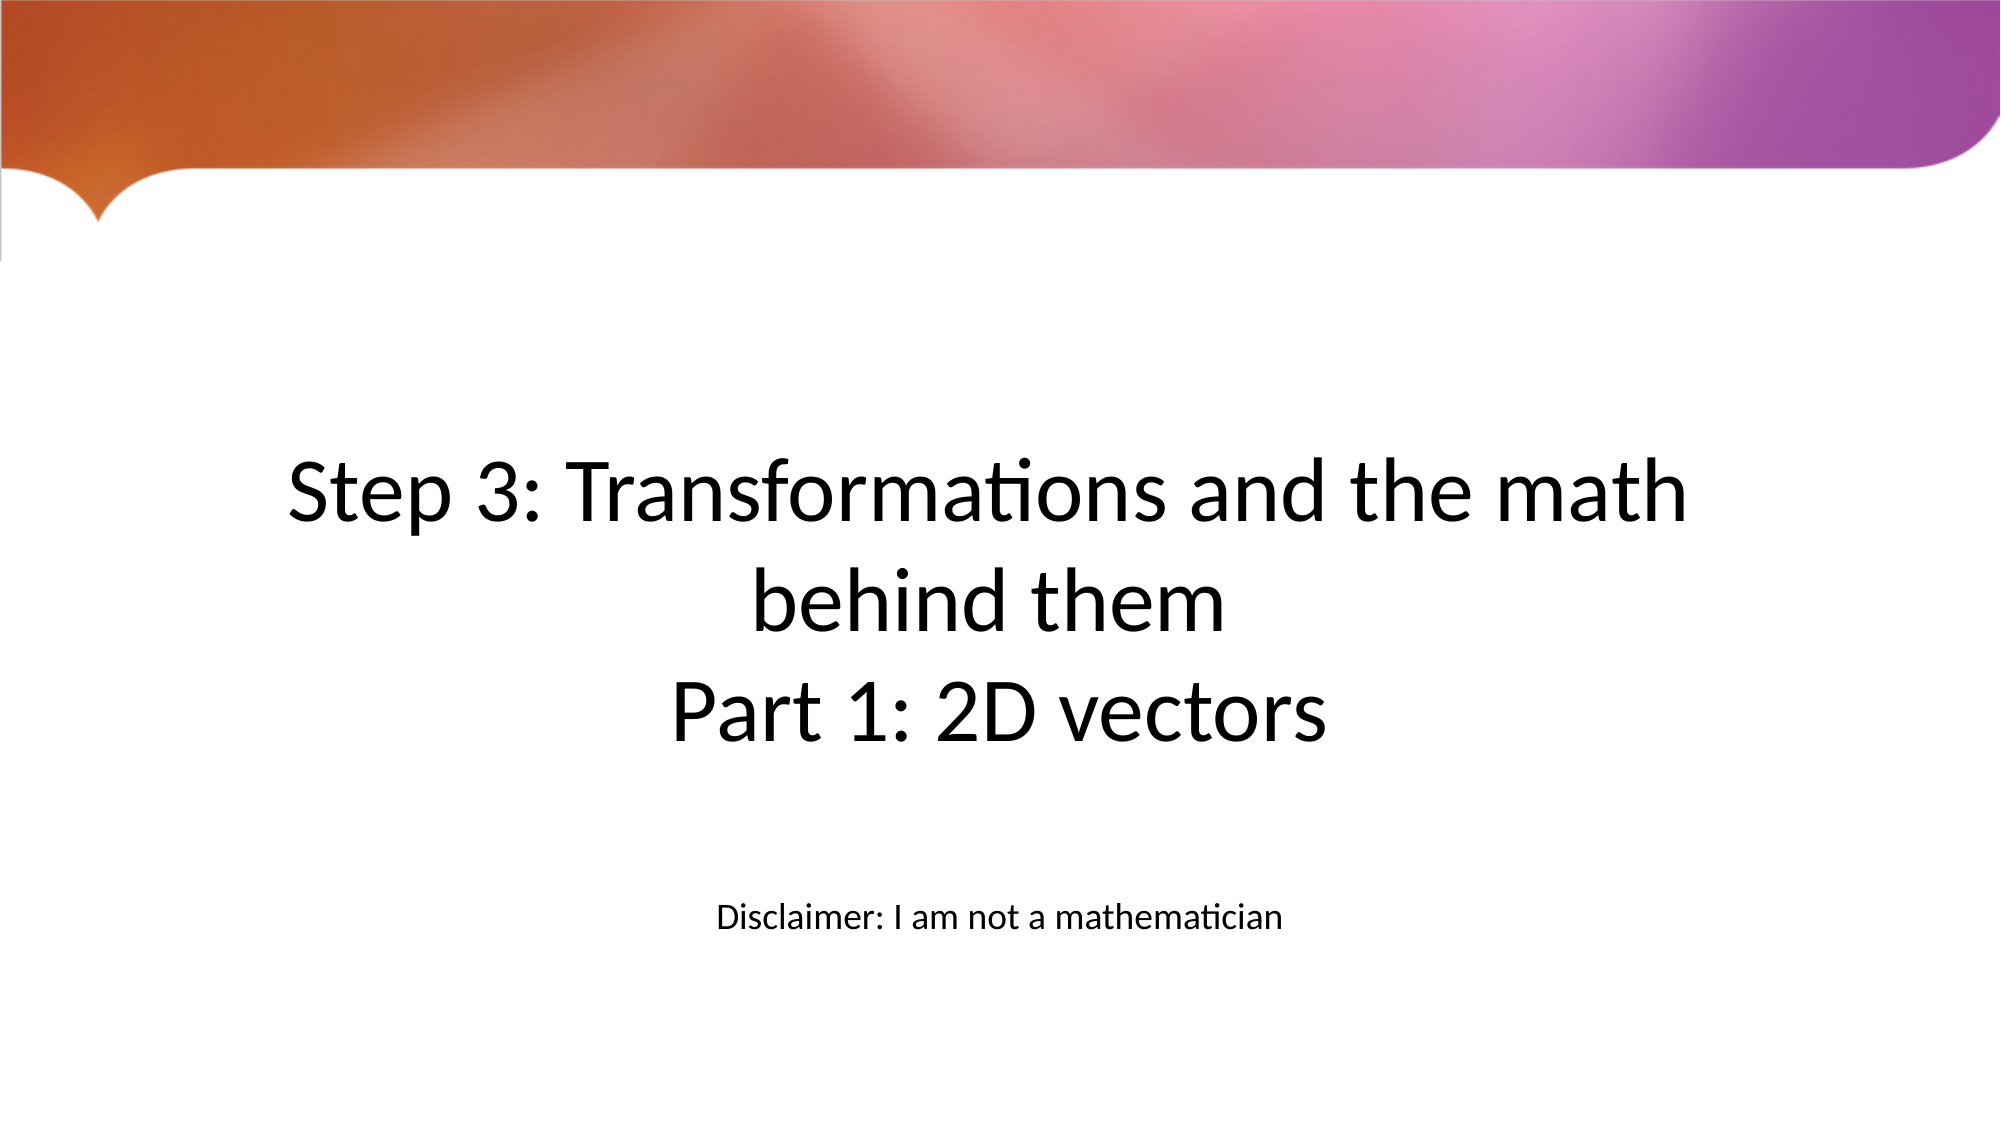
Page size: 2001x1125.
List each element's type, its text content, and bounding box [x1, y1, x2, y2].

picture [0, 0, 2000, 261]
text_box Step 3: Transformations and the math behind them Part 1: 2D vectors [0, 422, 2000, 771]
text_box Disclaimer: I am not a mathematician [0, 884, 2000, 946]
